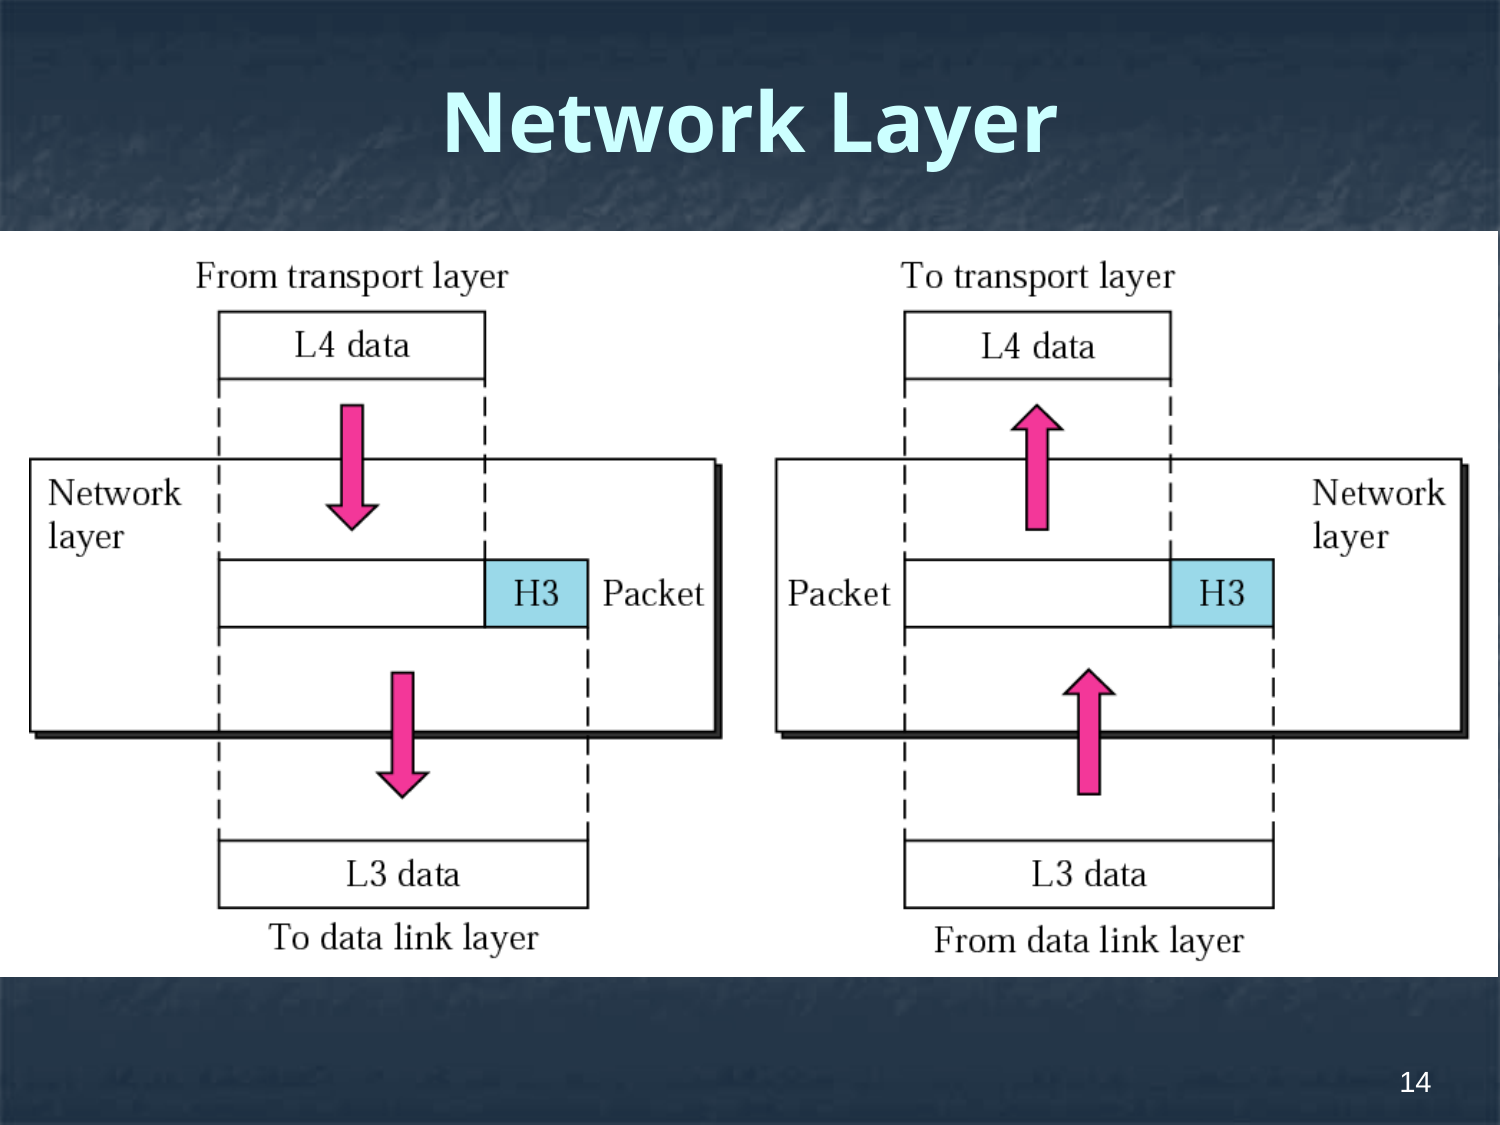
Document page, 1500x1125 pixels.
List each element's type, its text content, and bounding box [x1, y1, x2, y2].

title Network Layer [53, 19, 1447, 220]
slide_number 14 [1096, 1034, 1447, 1106]
text_box [0, 231, 1498, 977]
picture [29, 255, 1470, 964]
